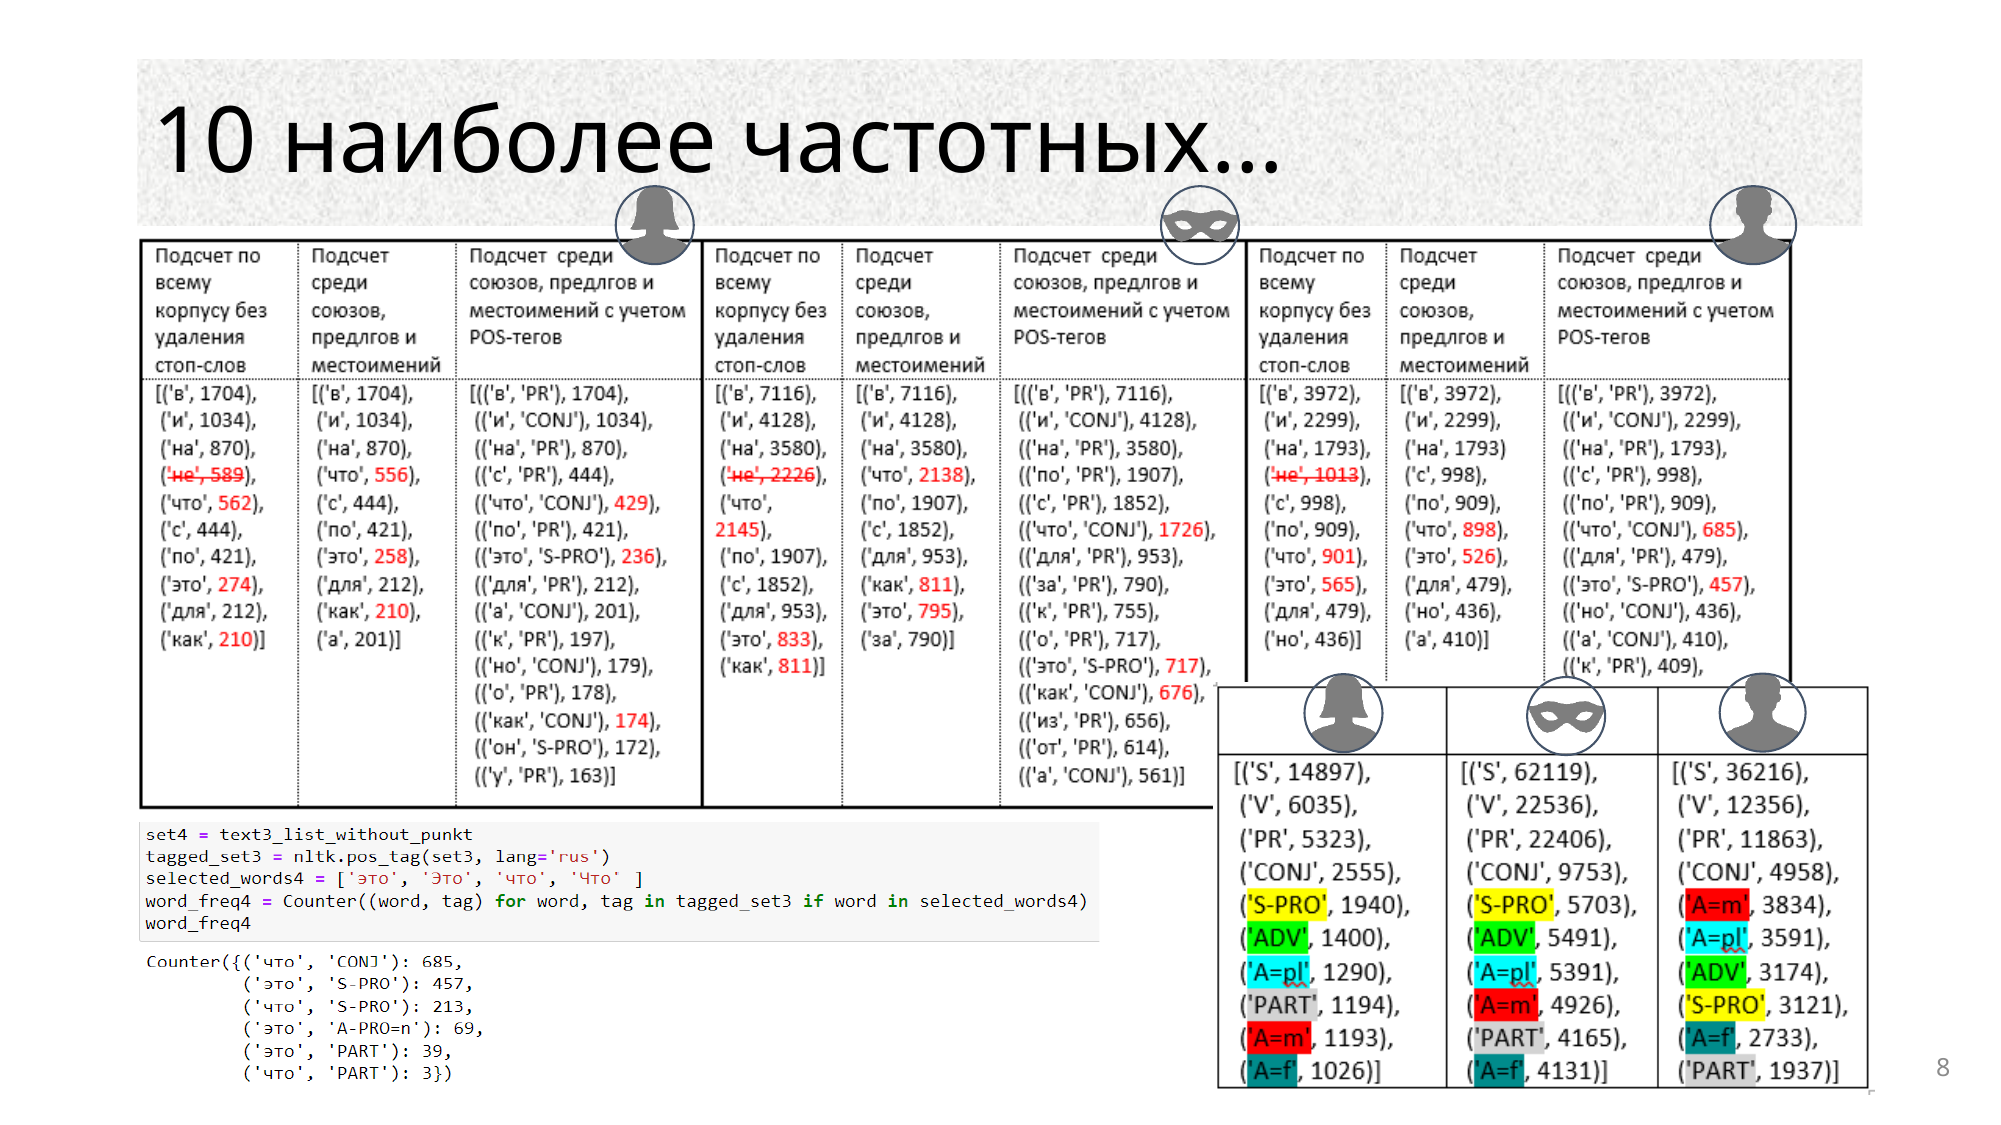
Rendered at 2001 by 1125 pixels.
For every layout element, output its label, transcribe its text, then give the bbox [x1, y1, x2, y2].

slide_number 8 [1515, 1038, 1966, 1098]
picture [137, 822, 1100, 1098]
text_box [614, 185, 695, 233]
picture [135, 233, 1875, 1095]
text_box [1159, 185, 1241, 233]
text_box [1709, 185, 1798, 233]
title 10 наиболее частотных… [137, 59, 1863, 226]
